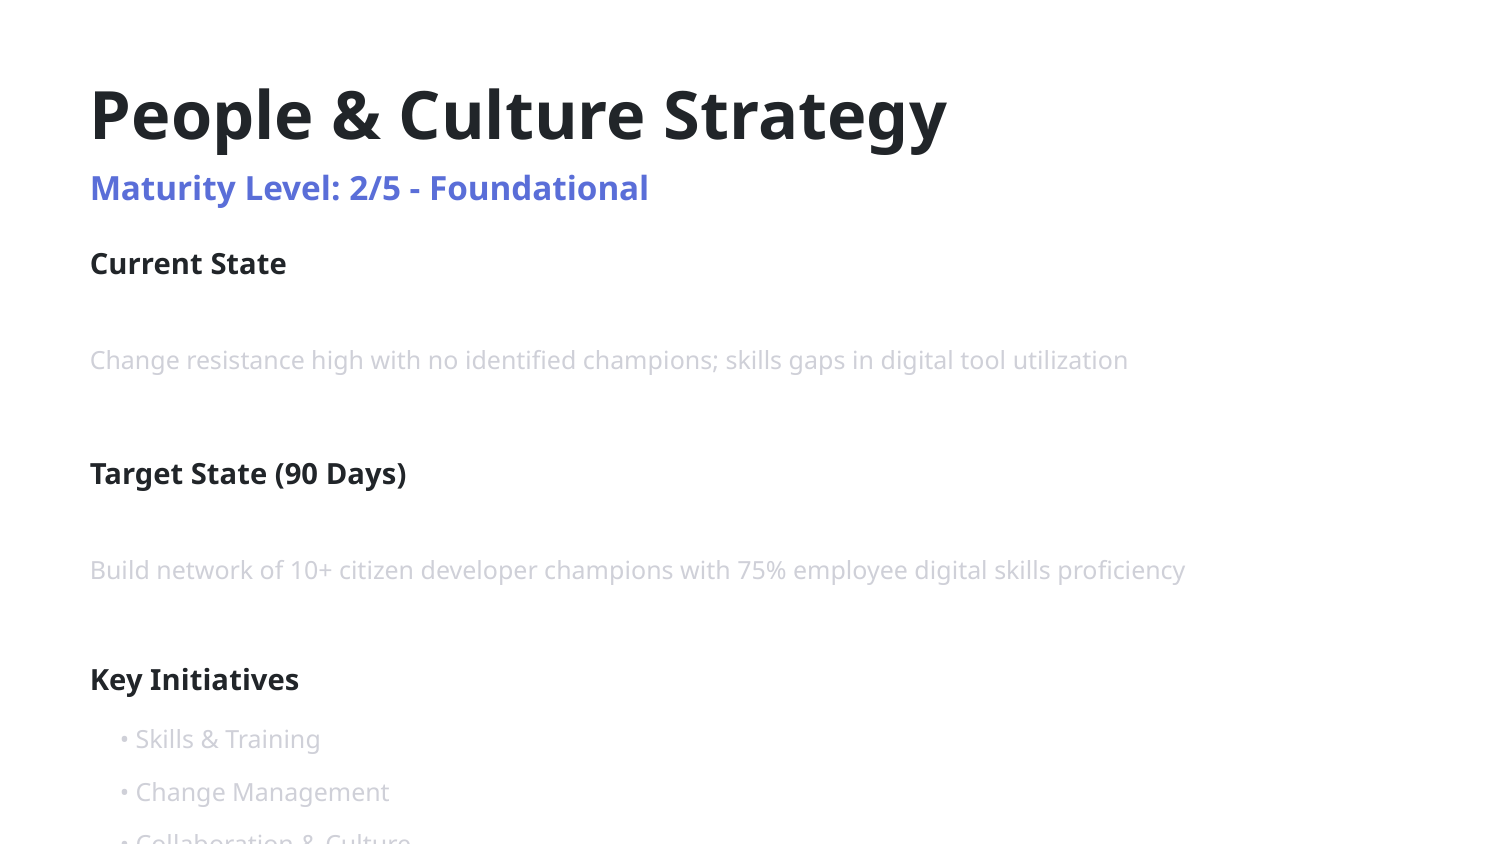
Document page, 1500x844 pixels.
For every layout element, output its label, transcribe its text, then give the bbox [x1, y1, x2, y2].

text_box Build network of 10+ citizen developer champions with 75% employee digital skills proficiency [74, 509, 1425, 630]
text_box People & Culture Strategy [74, 74, 1425, 150]
text_box Maturity Level: 2/5 - Foundational [74, 164, 1425, 210]
text_box Current State [74, 239, 1425, 285]
text_box • Change Management [104, 772, 1425, 810]
text_box Change resistance high with no identified champions; skills gaps in digital tool utilization [74, 299, 1425, 420]
text_box • Skills & Training [104, 720, 1425, 758]
text_box • Collaboration & Culture [104, 825, 1425, 844]
text_box Key Initiatives [74, 660, 1425, 698]
text_box Target State (90 Days) [74, 449, 1425, 495]
